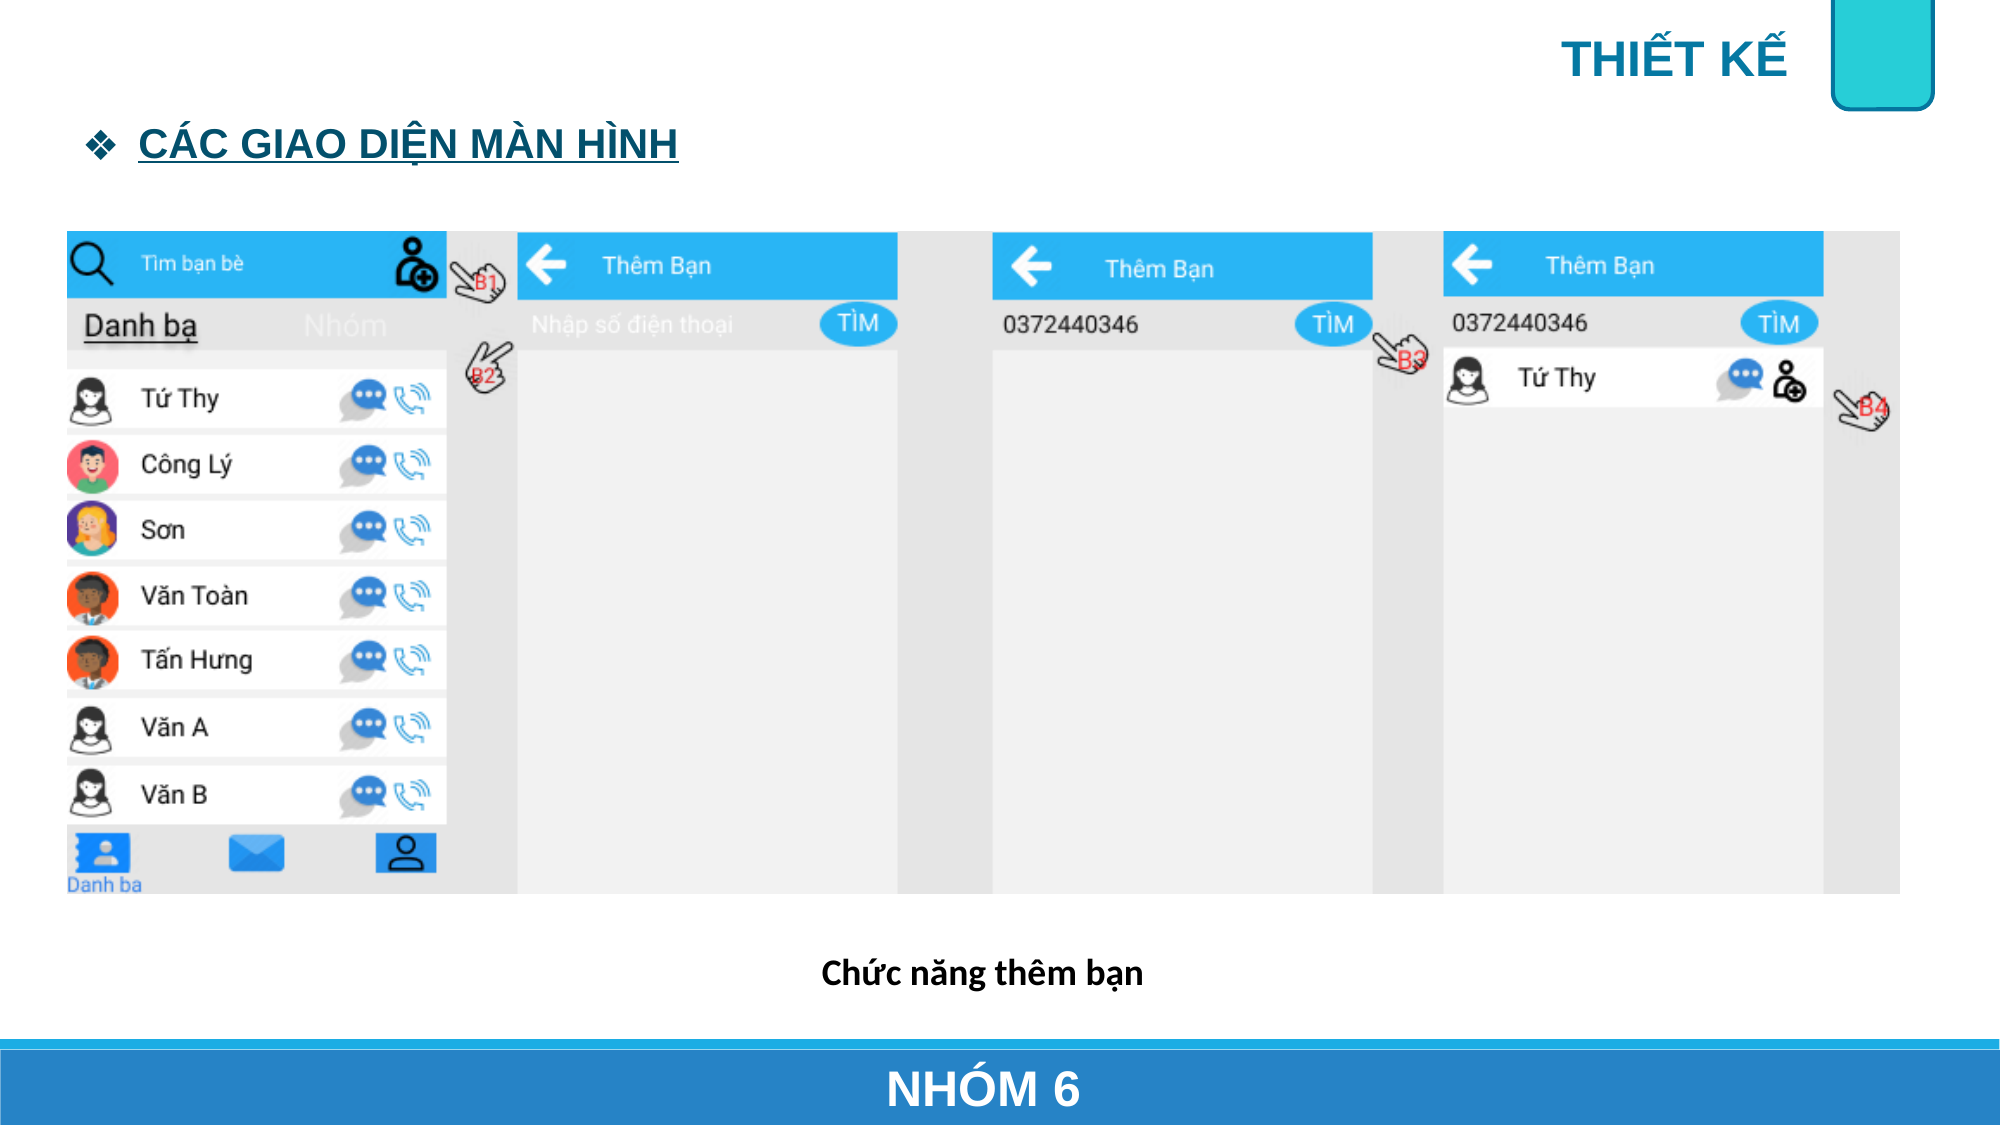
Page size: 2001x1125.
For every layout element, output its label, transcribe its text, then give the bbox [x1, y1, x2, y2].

text_box THIẾT KẾ [1546, 9, 1846, 104]
picture [66, 231, 1900, 894]
text_box CÁC GIAO DIỆN MÀN HÌNH [67, 109, 750, 175]
text_box Chức năng thêm bạn [807, 940, 1160, 1001]
text_box NHÓM 6 [871, 1049, 1129, 1125]
text_box [1832, 0, 1933, 110]
